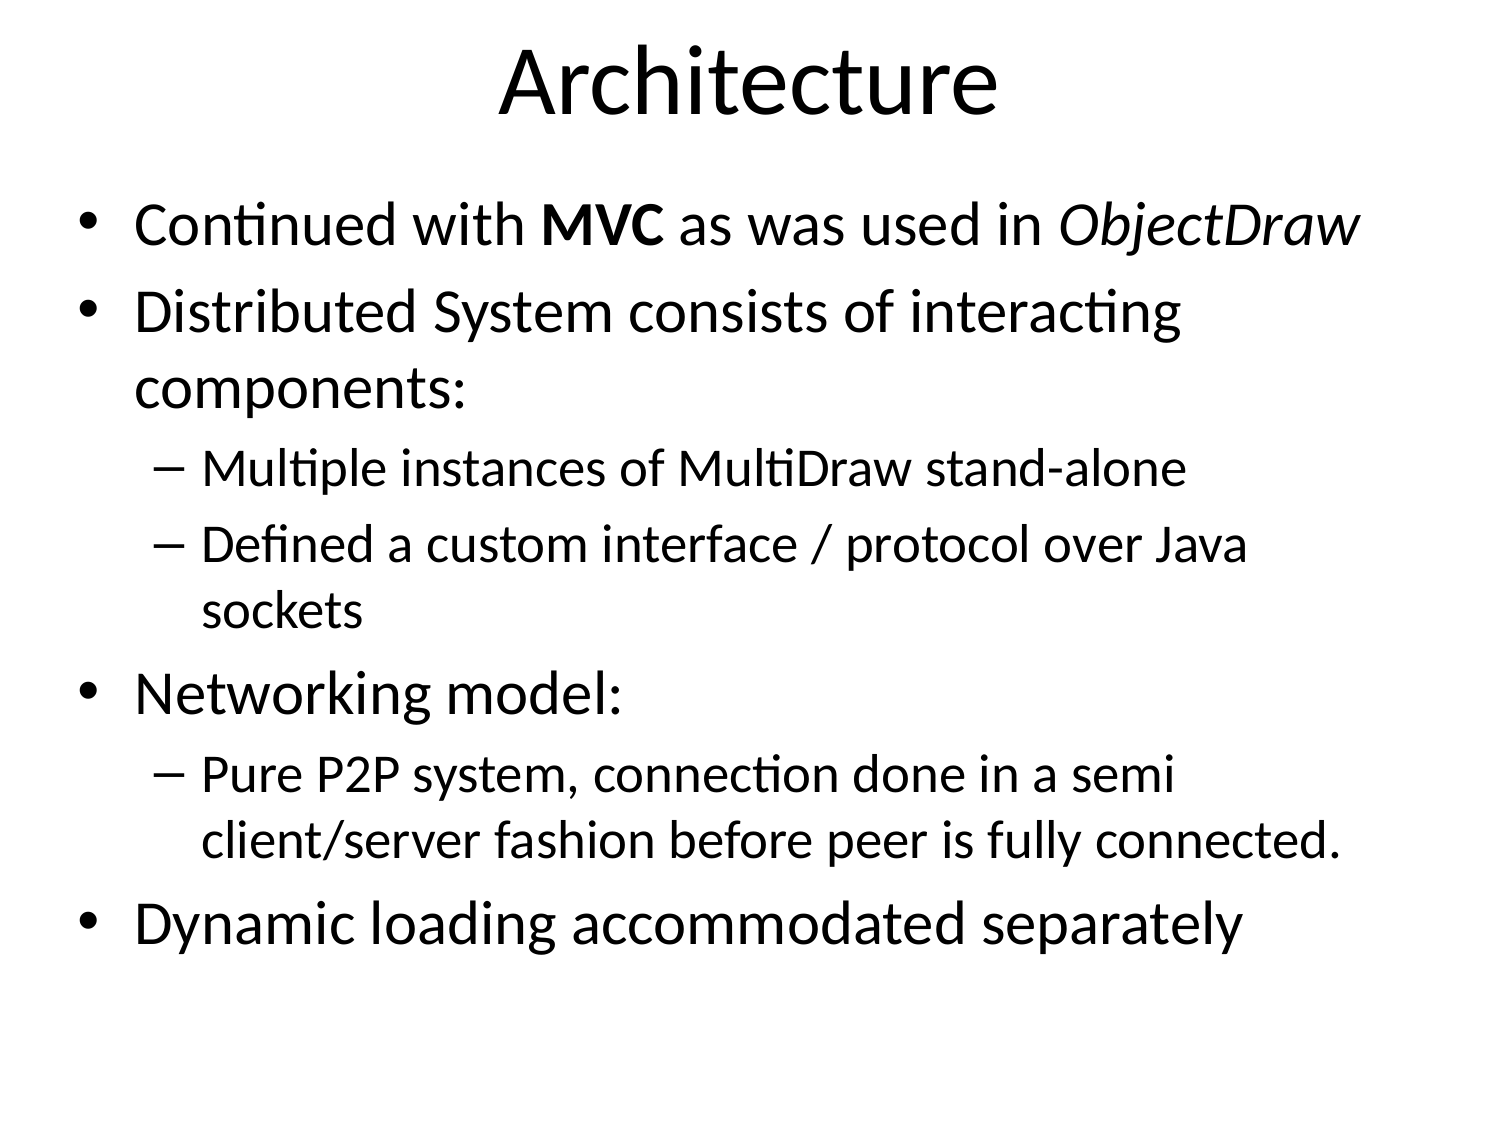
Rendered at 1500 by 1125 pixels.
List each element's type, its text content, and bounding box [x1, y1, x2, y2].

list Continued with MVC as was used in ObjectDraw Distributed System consists of interacting components: Multiple instances of MultiDraw stand-alone Defined a custom interface / protocol over Java sockets Networking model: Pure P2P system, connection done in a semi client/server fashion before peer is fully connected. Dynamic loading accommodated separately [62, 174, 1425, 1063]
title Architecture [0, 0, 1500, 150]
